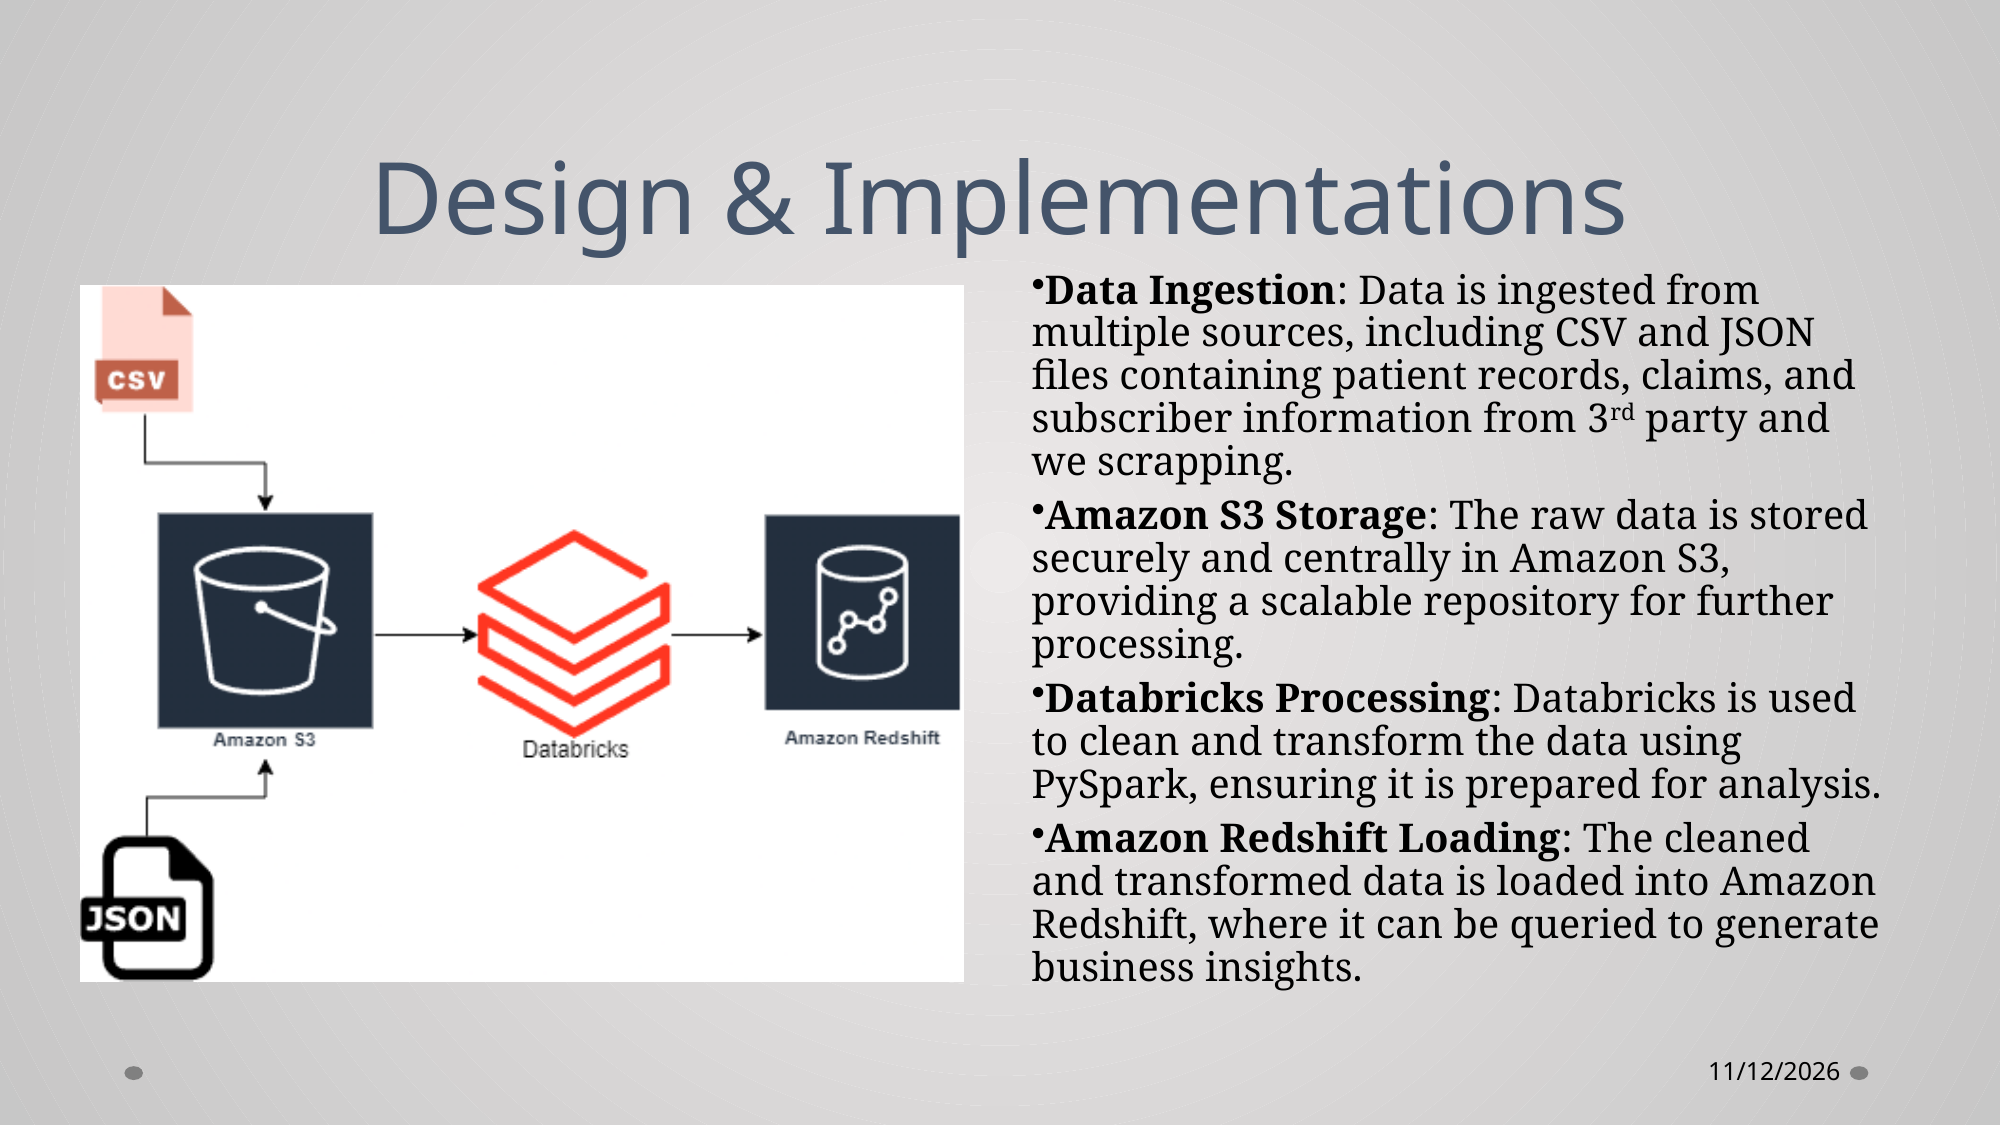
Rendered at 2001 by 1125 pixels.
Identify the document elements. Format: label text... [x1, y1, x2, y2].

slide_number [1391, 1042, 1849, 1103]
title Design & Implementations [99, 0, 1900, 263]
picture [79, 285, 964, 982]
list Data Ingestion: Data is ingested from multiple sources, including CSV and JSON files containing patient records, claims, and subscriber information from 3rd party and we scrapping. Amazon S3 Storage: The raw data is stored securely and centrally in Amazon S3, providing a scalable repository for further processing. Databricks Processing: Databricks is used to clean and transform the data using PySpark, ensuring it is prepared for analysis. Amazon Redshift Loading: The cleaned and transformed data is loaded into Amazon Redshift, where it can be queried to generate business insights. [1016, 262, 1900, 1005]
